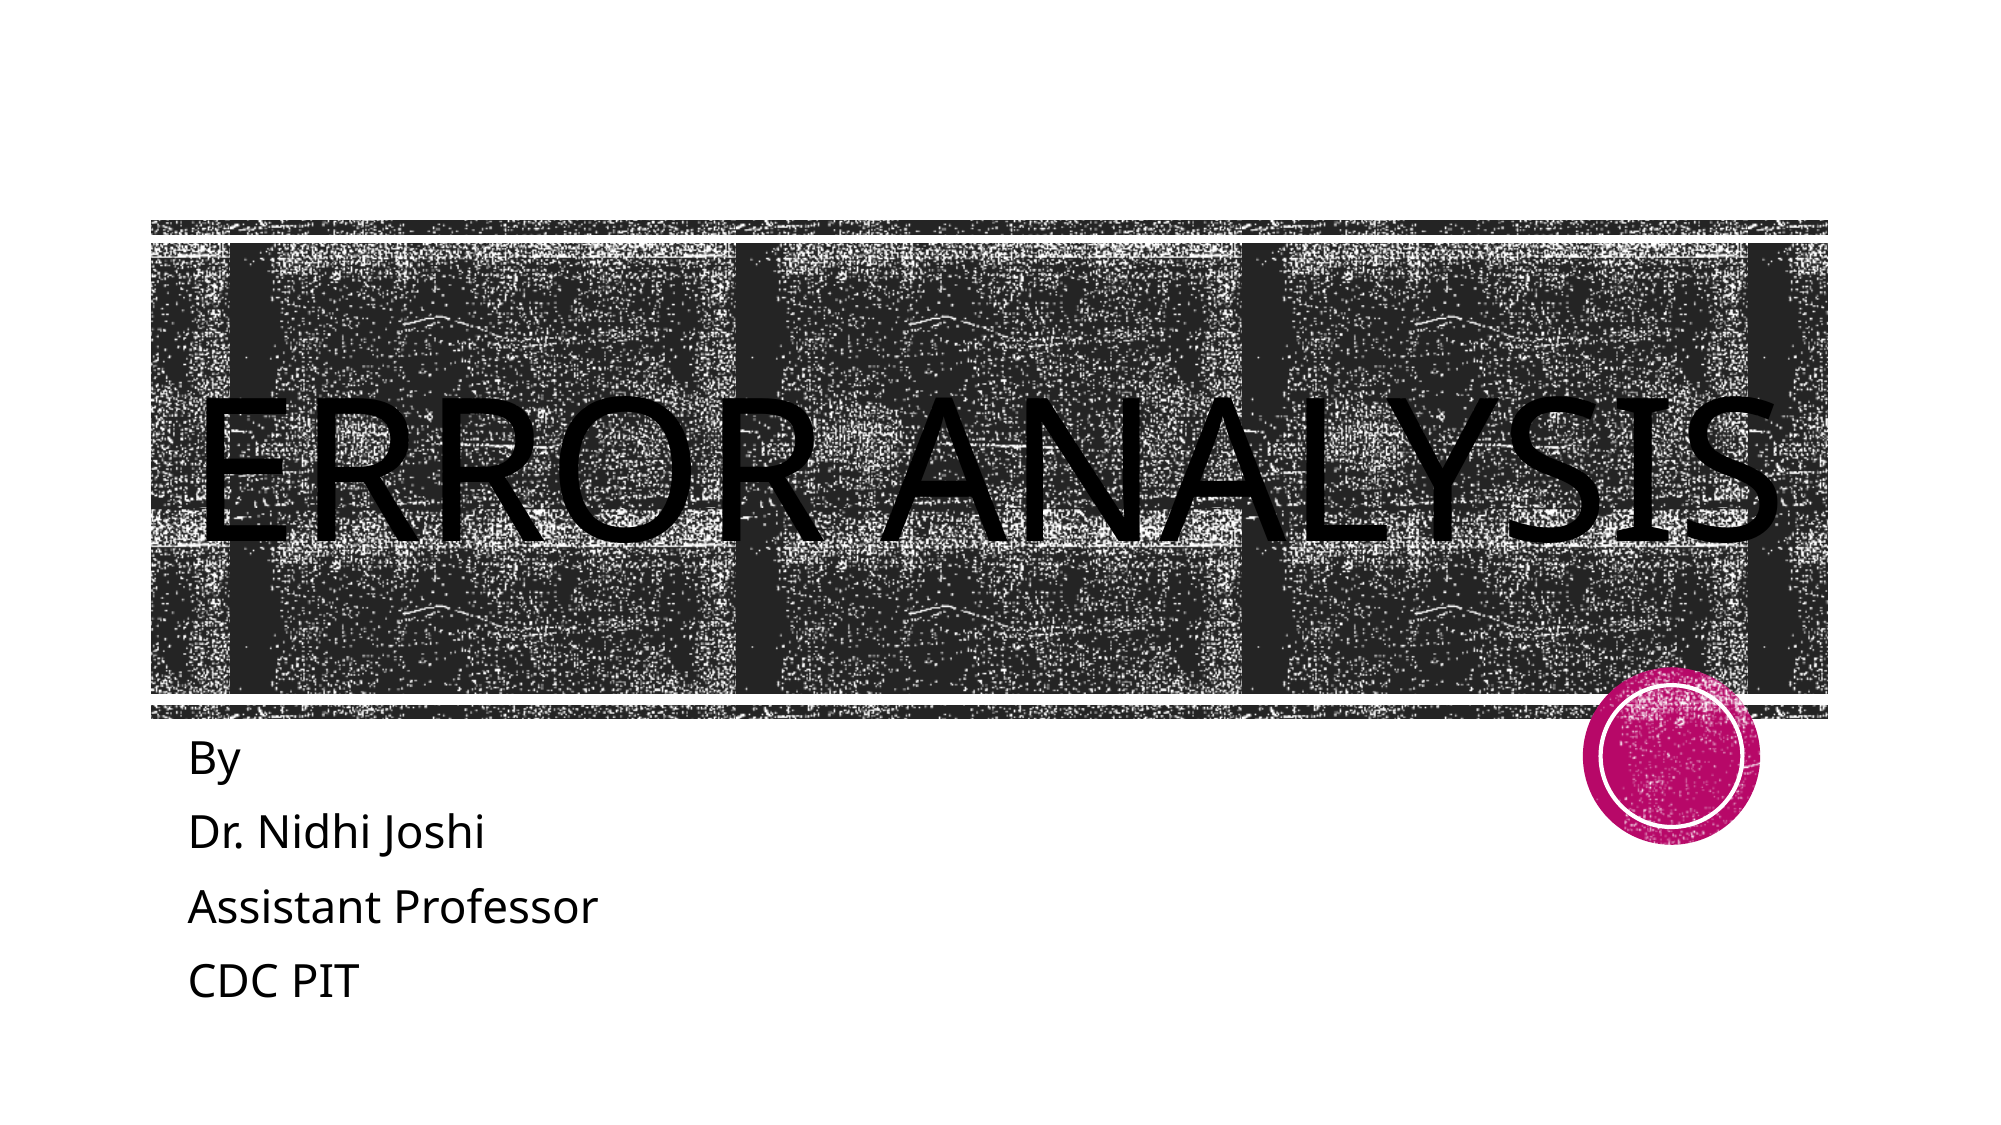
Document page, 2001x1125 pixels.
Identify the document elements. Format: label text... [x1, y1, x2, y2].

title ERROR ANALYSIS [172, 234, 1808, 733]
subtitle By Dr. Nidhi Joshi Assistant Professor CDC PIT [172, 727, 1519, 1064]
